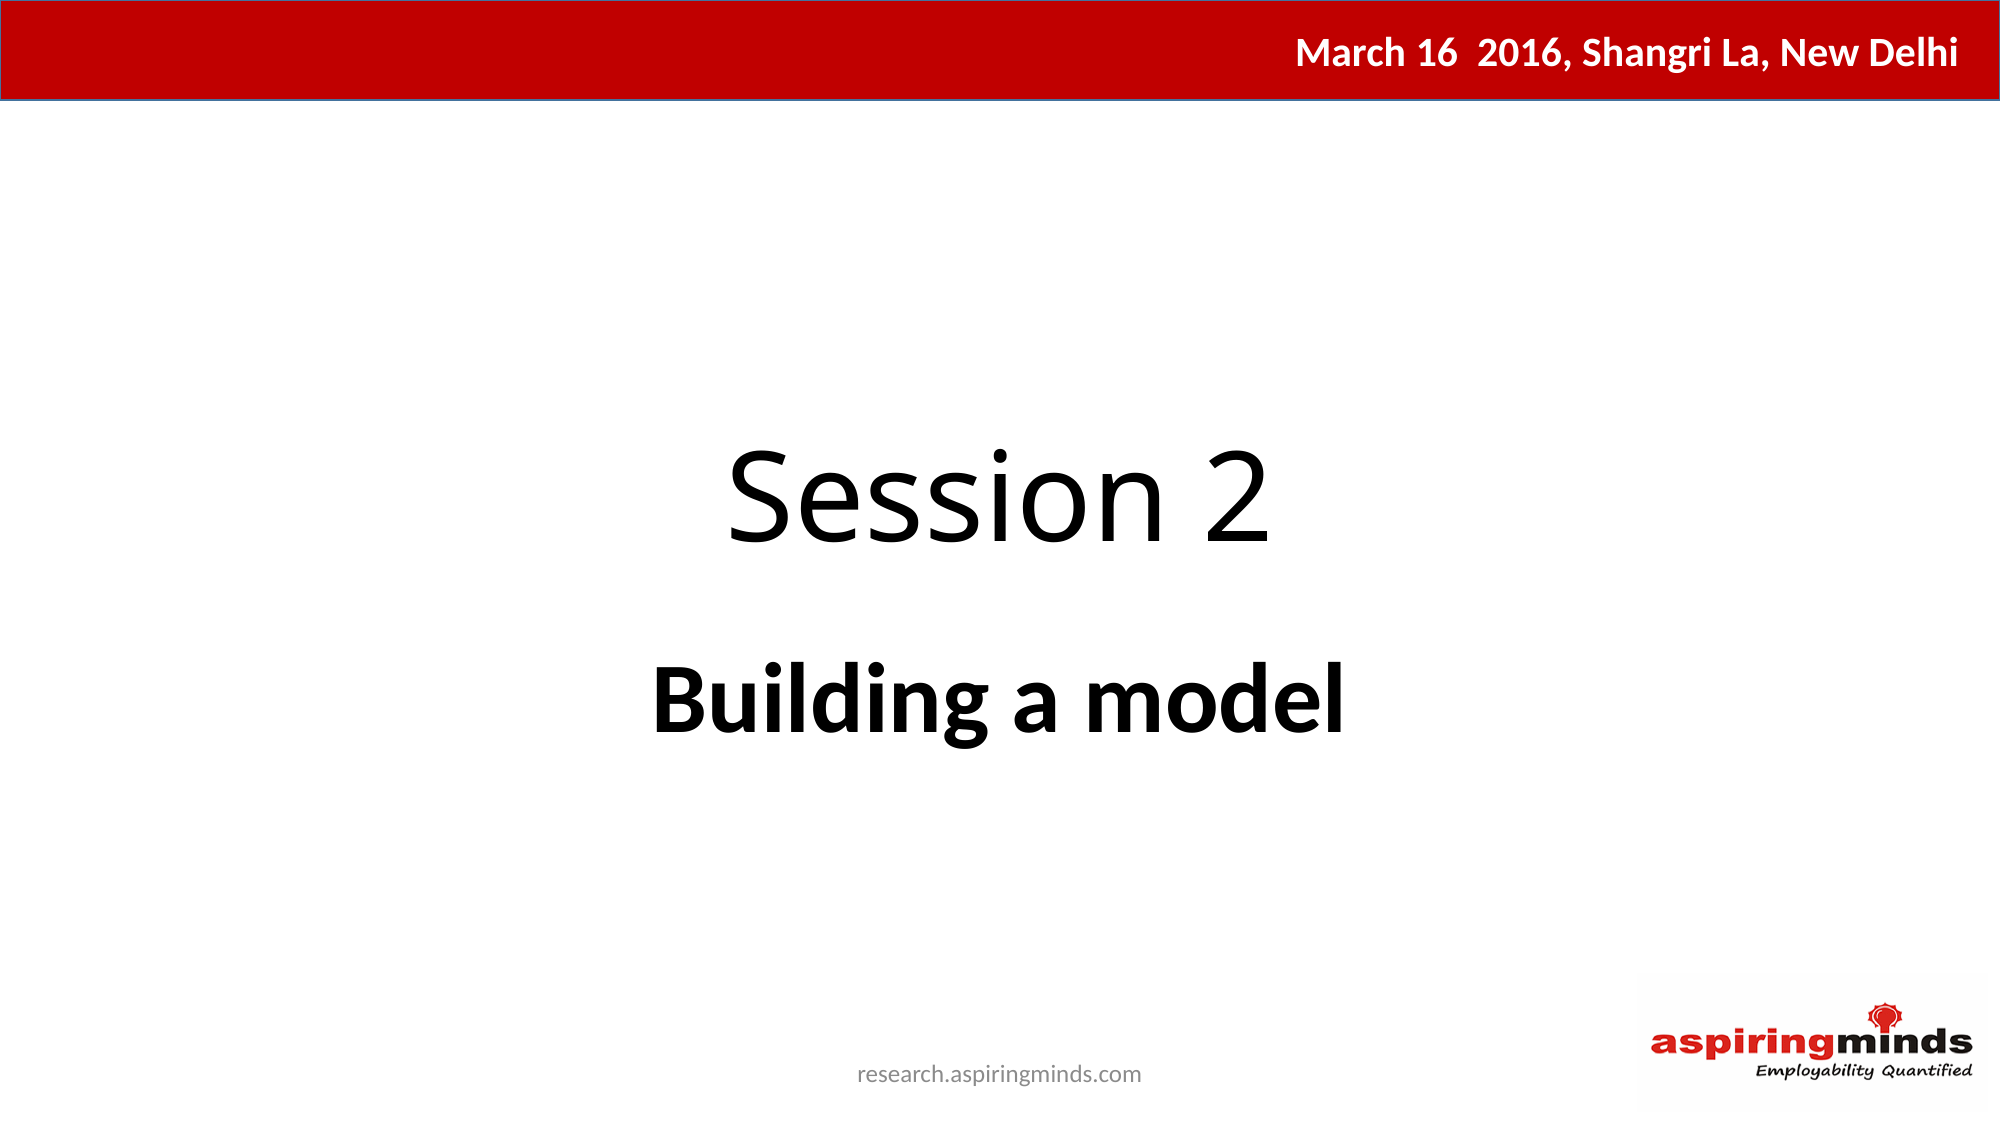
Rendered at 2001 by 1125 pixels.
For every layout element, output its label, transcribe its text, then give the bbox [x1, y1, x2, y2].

footer research.aspiringminds.com [662, 1042, 1338, 1103]
subtitle Building a model [249, 639, 1750, 911]
text_box March 16 2016, Shangri La, New Delhi [1280, 17, 2000, 82]
picture [1637, 973, 1988, 1112]
text_box [0, 0, 2000, 101]
title Session 2 [249, 184, 1750, 576]
